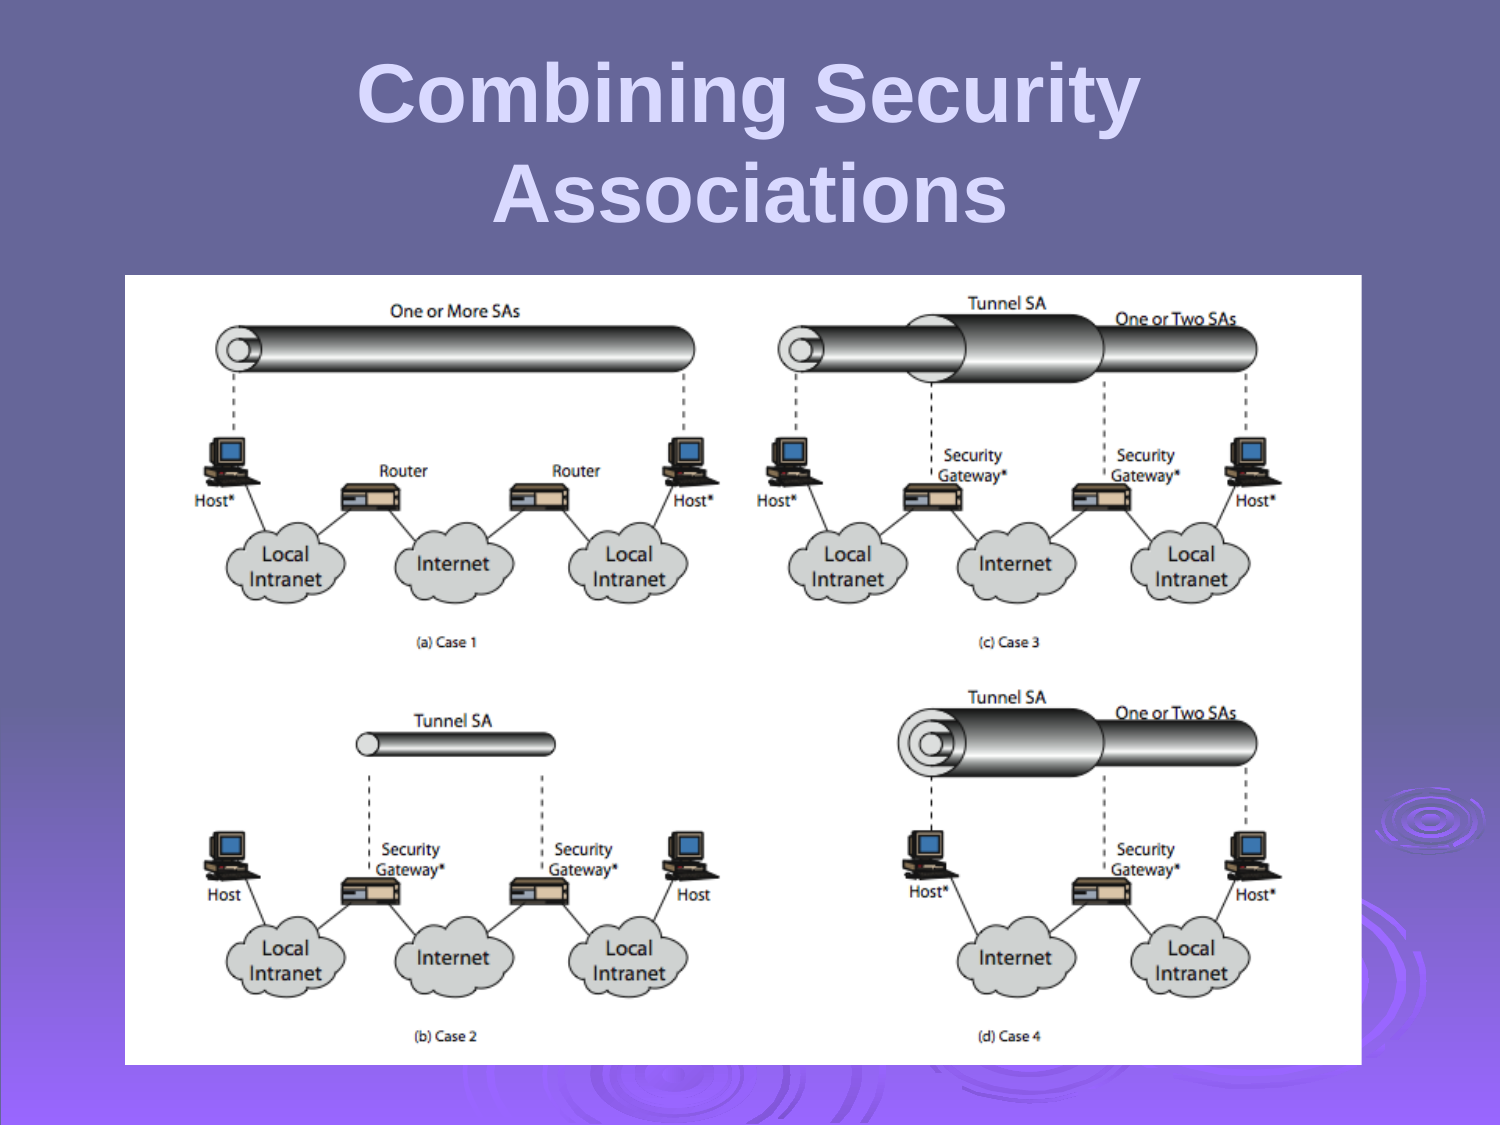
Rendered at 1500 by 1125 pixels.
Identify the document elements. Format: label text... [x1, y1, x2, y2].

picture [124, 274, 1362, 1066]
title Combining Security Associations [74, 45, 1426, 233]
